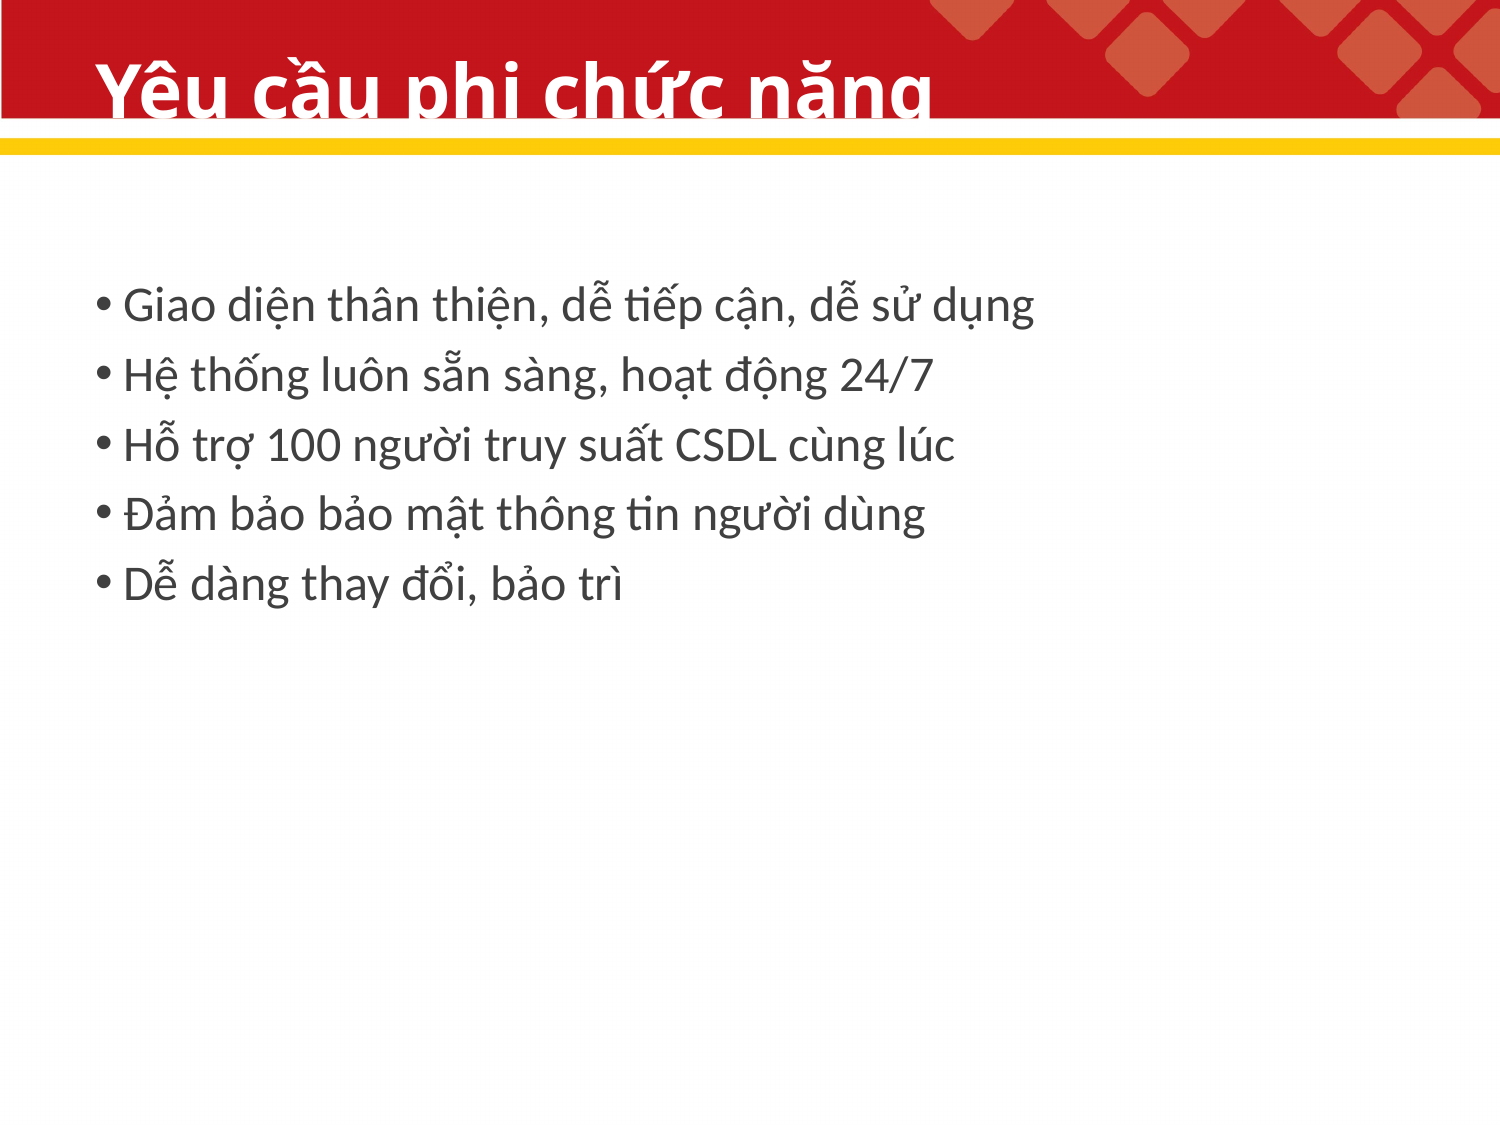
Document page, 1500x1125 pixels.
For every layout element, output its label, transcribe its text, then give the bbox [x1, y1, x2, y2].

picture [0, 0, 1500, 1125]
list Giao diện thân thiện, dễ tiếp cận, dễ sử dụng Hệ thống luôn sẵn sàng, hoạt động 24/7 Hỗ trợ 100 người truy suất CSDL cùng lúc Đảm bảo bảo mật thông tin người dùng Dễ dàng thay đổi, bảo trì [80, 271, 1397, 1025]
title Yêu cầu phi chức năng [80, 0, 1397, 204]
